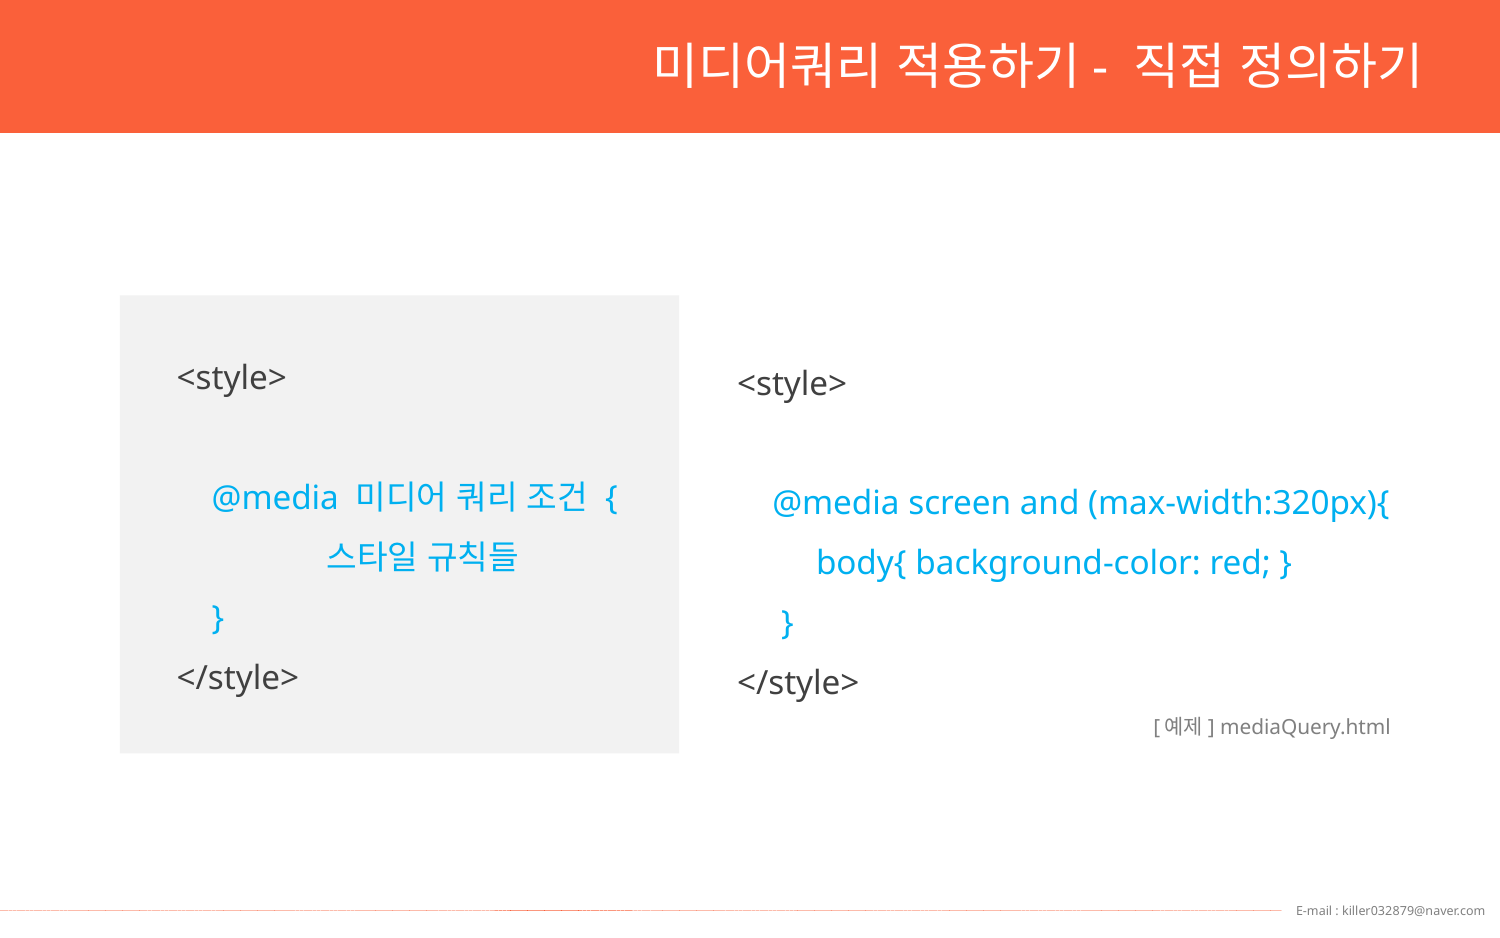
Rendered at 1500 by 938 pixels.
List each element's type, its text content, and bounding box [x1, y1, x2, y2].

text_box <style> @media 미디어 쿼리 조건 { 스타일 규칙들 } </style> [161, 329, 633, 704]
text_box 미디어쿼리 적용하기- 직접 정의하기 [637, 27, 1439, 103]
text_box <style> @media screen and (max-width:320px){ body{ background-color: red; } } </style> [예제] mediaQuery.html [722, 334, 1406, 746]
text_box [118, 293, 681, 755]
picture [0, 133, 1500, 938]
